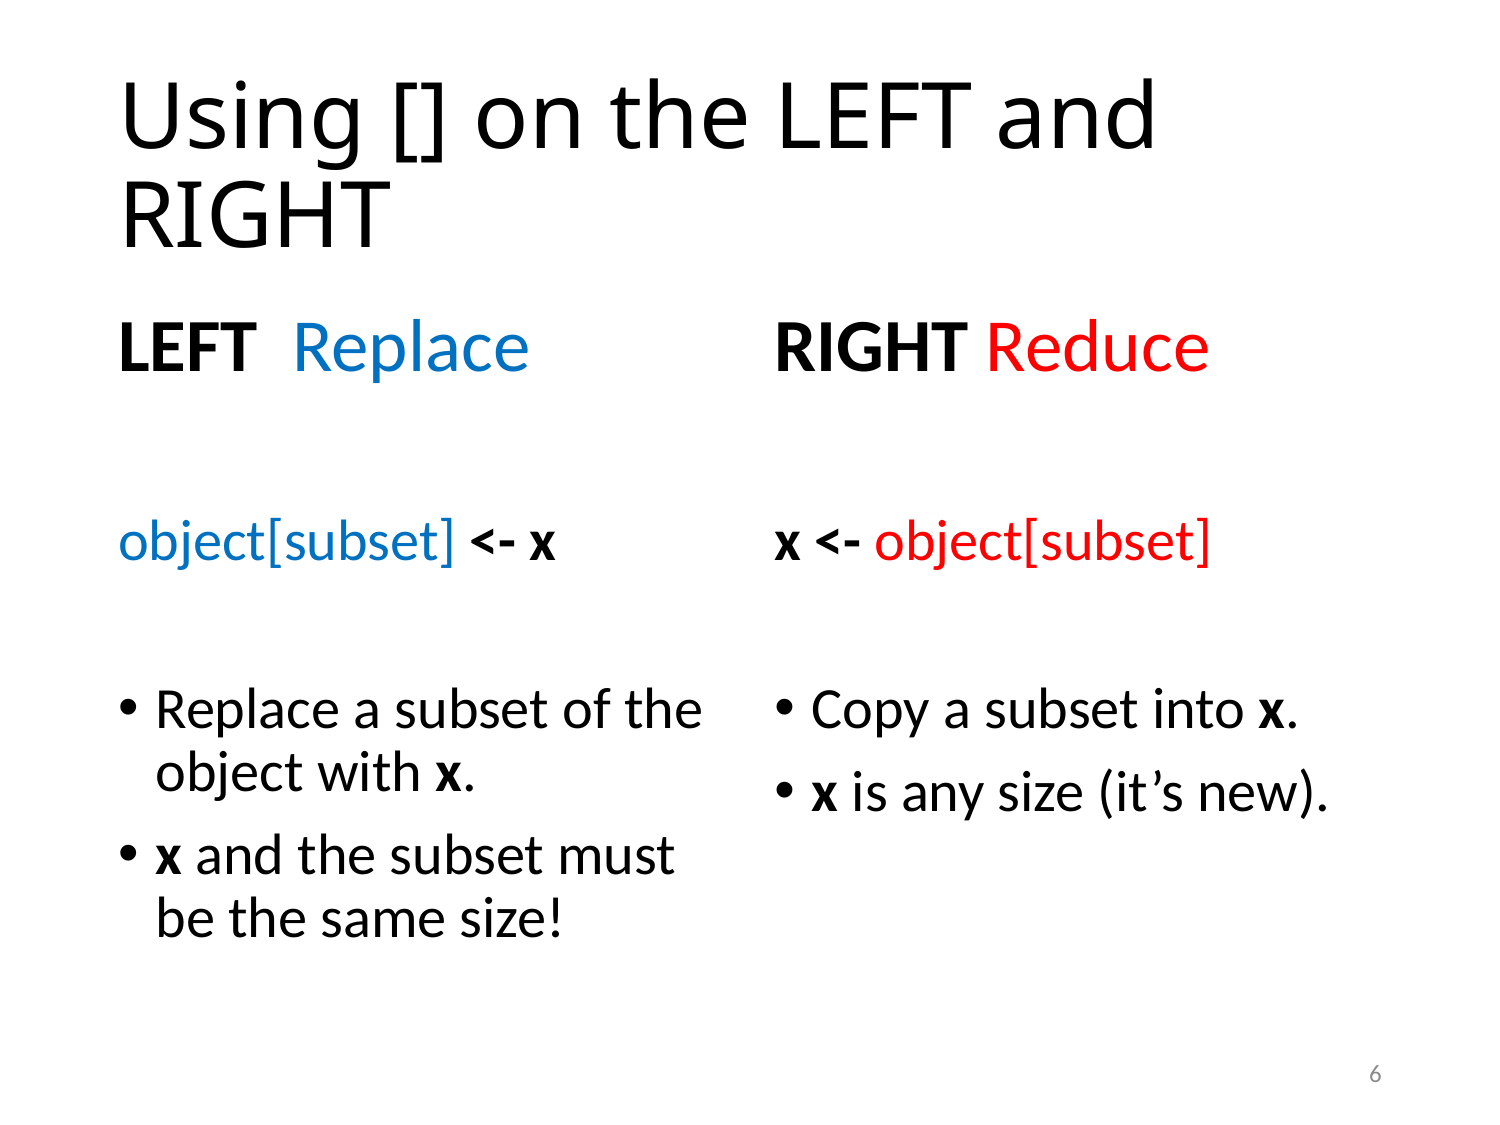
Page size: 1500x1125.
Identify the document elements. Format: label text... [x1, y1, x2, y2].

list RIGHT Reduce x <- object[subset] Copy a subset into x. x is any size (it’s new). [759, 299, 1397, 1014]
title Using [] on the LEFT and RIGHT [103, 59, 1397, 278]
list LEFT Replace object[subset] <- x Replace a subset of the object with x. x and the subset must be the same size! [103, 299, 741, 1014]
slide_number 6 [1059, 1042, 1397, 1103]
